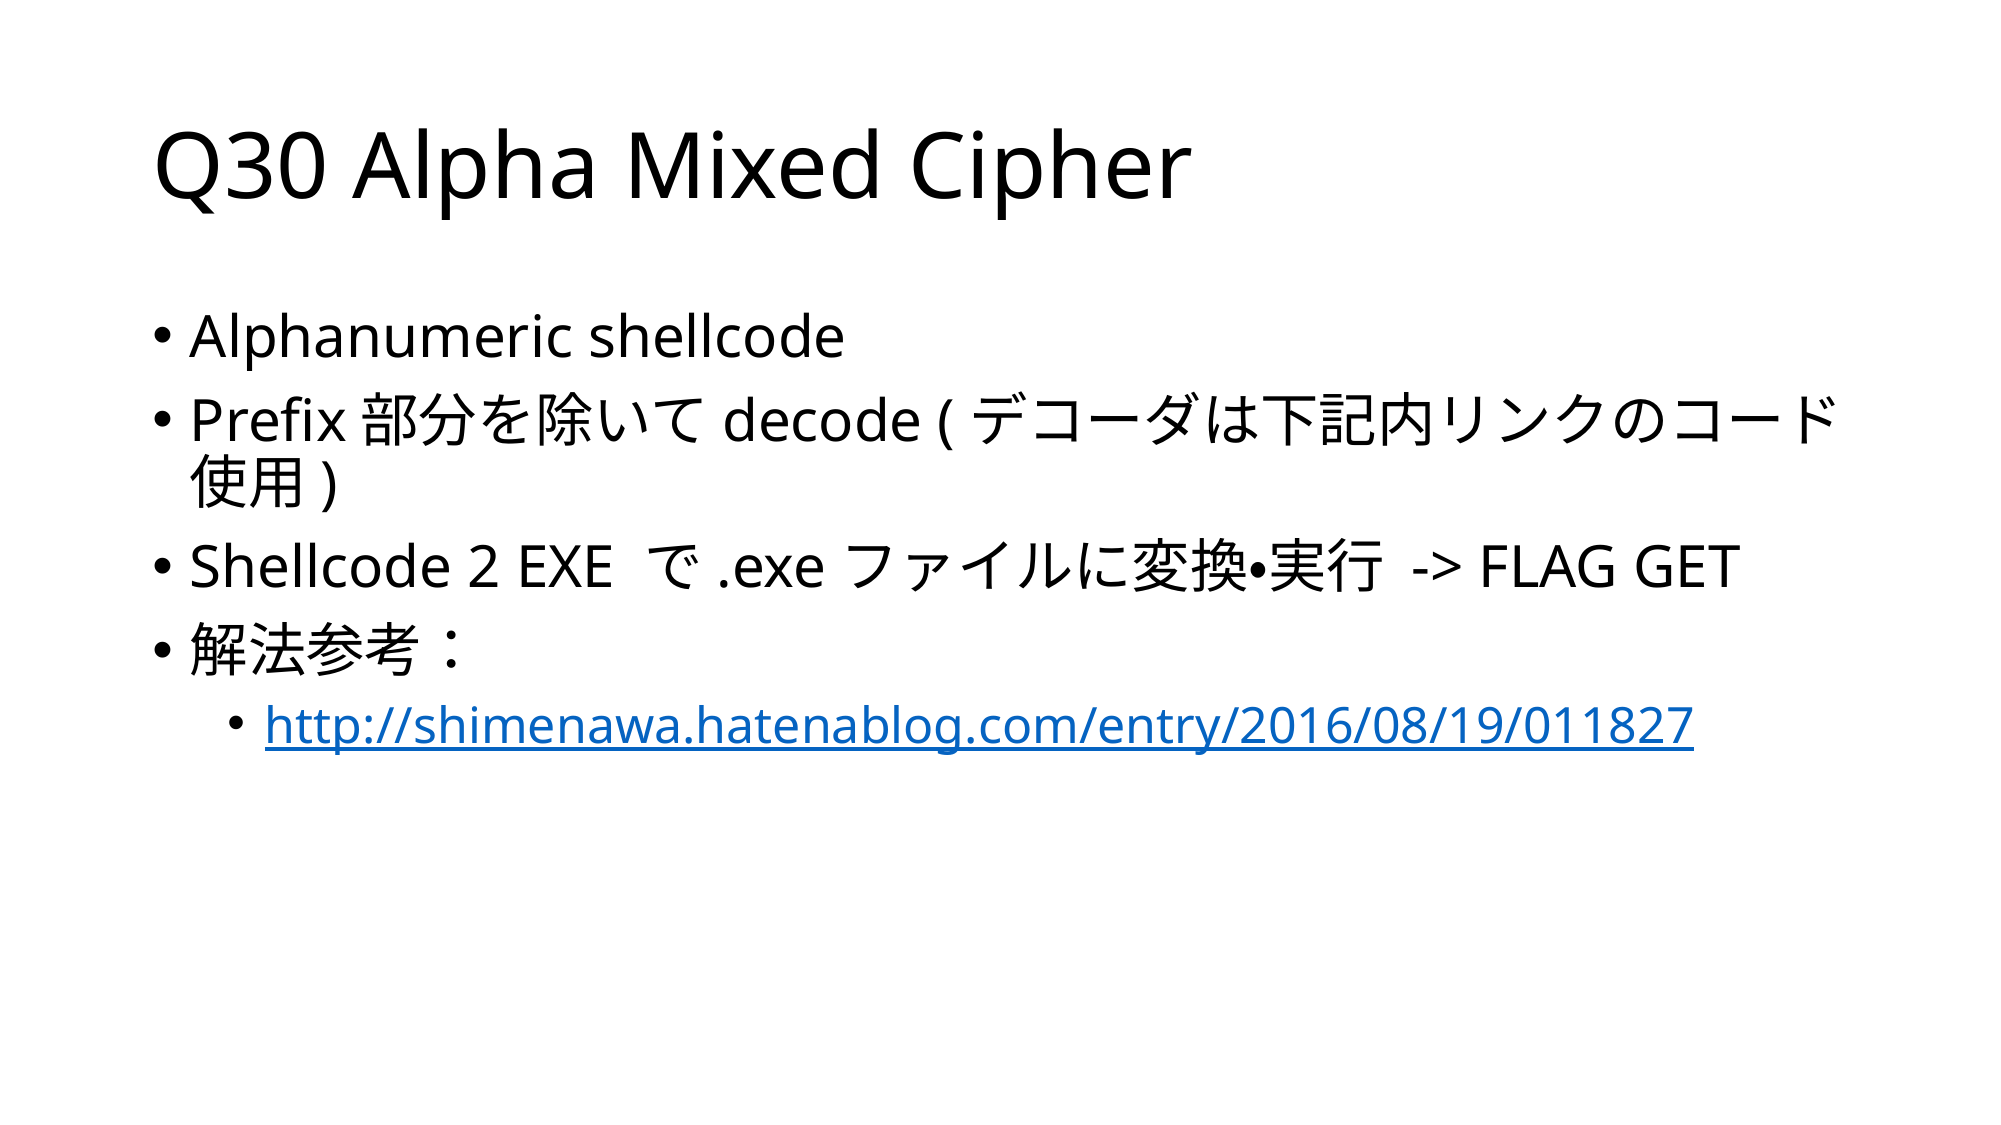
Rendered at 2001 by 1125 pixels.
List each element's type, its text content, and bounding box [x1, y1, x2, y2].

list Alphanumeric shellcode Prefix部分を除いてdecode (デコーダは下記内リンクのコード使用) Shellcode 2 EXE で.exeファイルに変換・実行 -> FLAG GET 解法参考： http://shimenawa.hatenablog.com/entry/2016/08/19/011827 [137, 299, 1863, 1014]
title Q30 Alpha Mixed Cipher [137, 59, 1863, 278]
